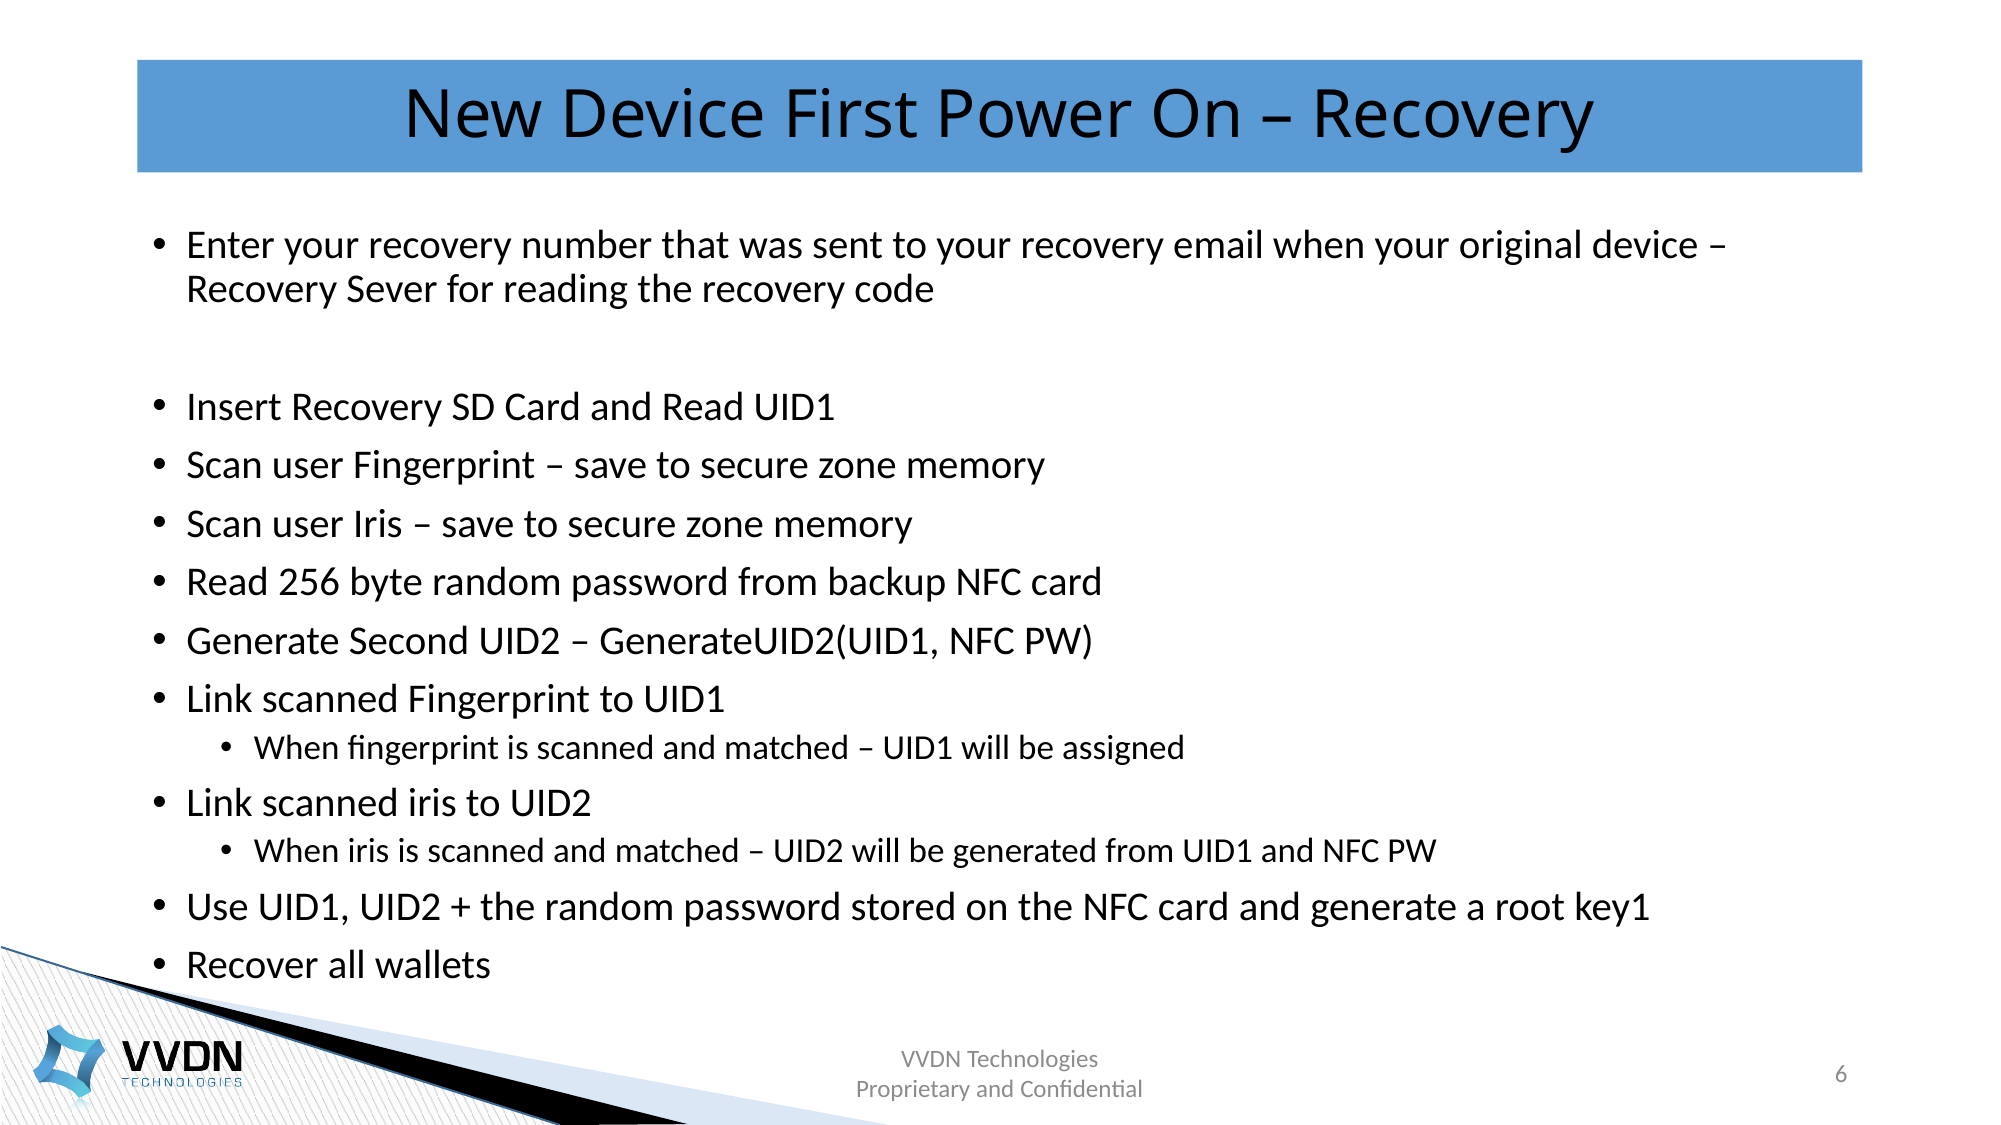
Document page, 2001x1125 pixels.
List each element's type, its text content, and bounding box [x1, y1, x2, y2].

title New Device First Power On – Recovery [137, 59, 1863, 173]
picture [24, 1018, 250, 1118]
list Enter your recovery number that was sent to your recovery email when your original device – Recovery Sever for reading the recovery code Insert Recovery SD Card and Read UID1 Scan user Fingerprint – save to secure zone memory Scan user Iris – save to secure zone memory Read 256 byte random password from backup NFC card Generate Second UID2 – GenerateUID2(UID1, NFC PW) Link scanned Fingerprint to UID1 When fingerprint is scanned and matched – UID1 will be assigned Link scanned iris to UID2 When iris is scanned and matched – UID2 will be generated from UID1 and NFC PW Use UID1, UID2 + the random password stored on the NFC card and generate a root key1 Recover all wallets [137, 216, 1863, 997]
slide_number 6 [1412, 1042, 1863, 1103]
footer VVDN Technologies Proprietary and Confidential [662, 1042, 1338, 1103]
